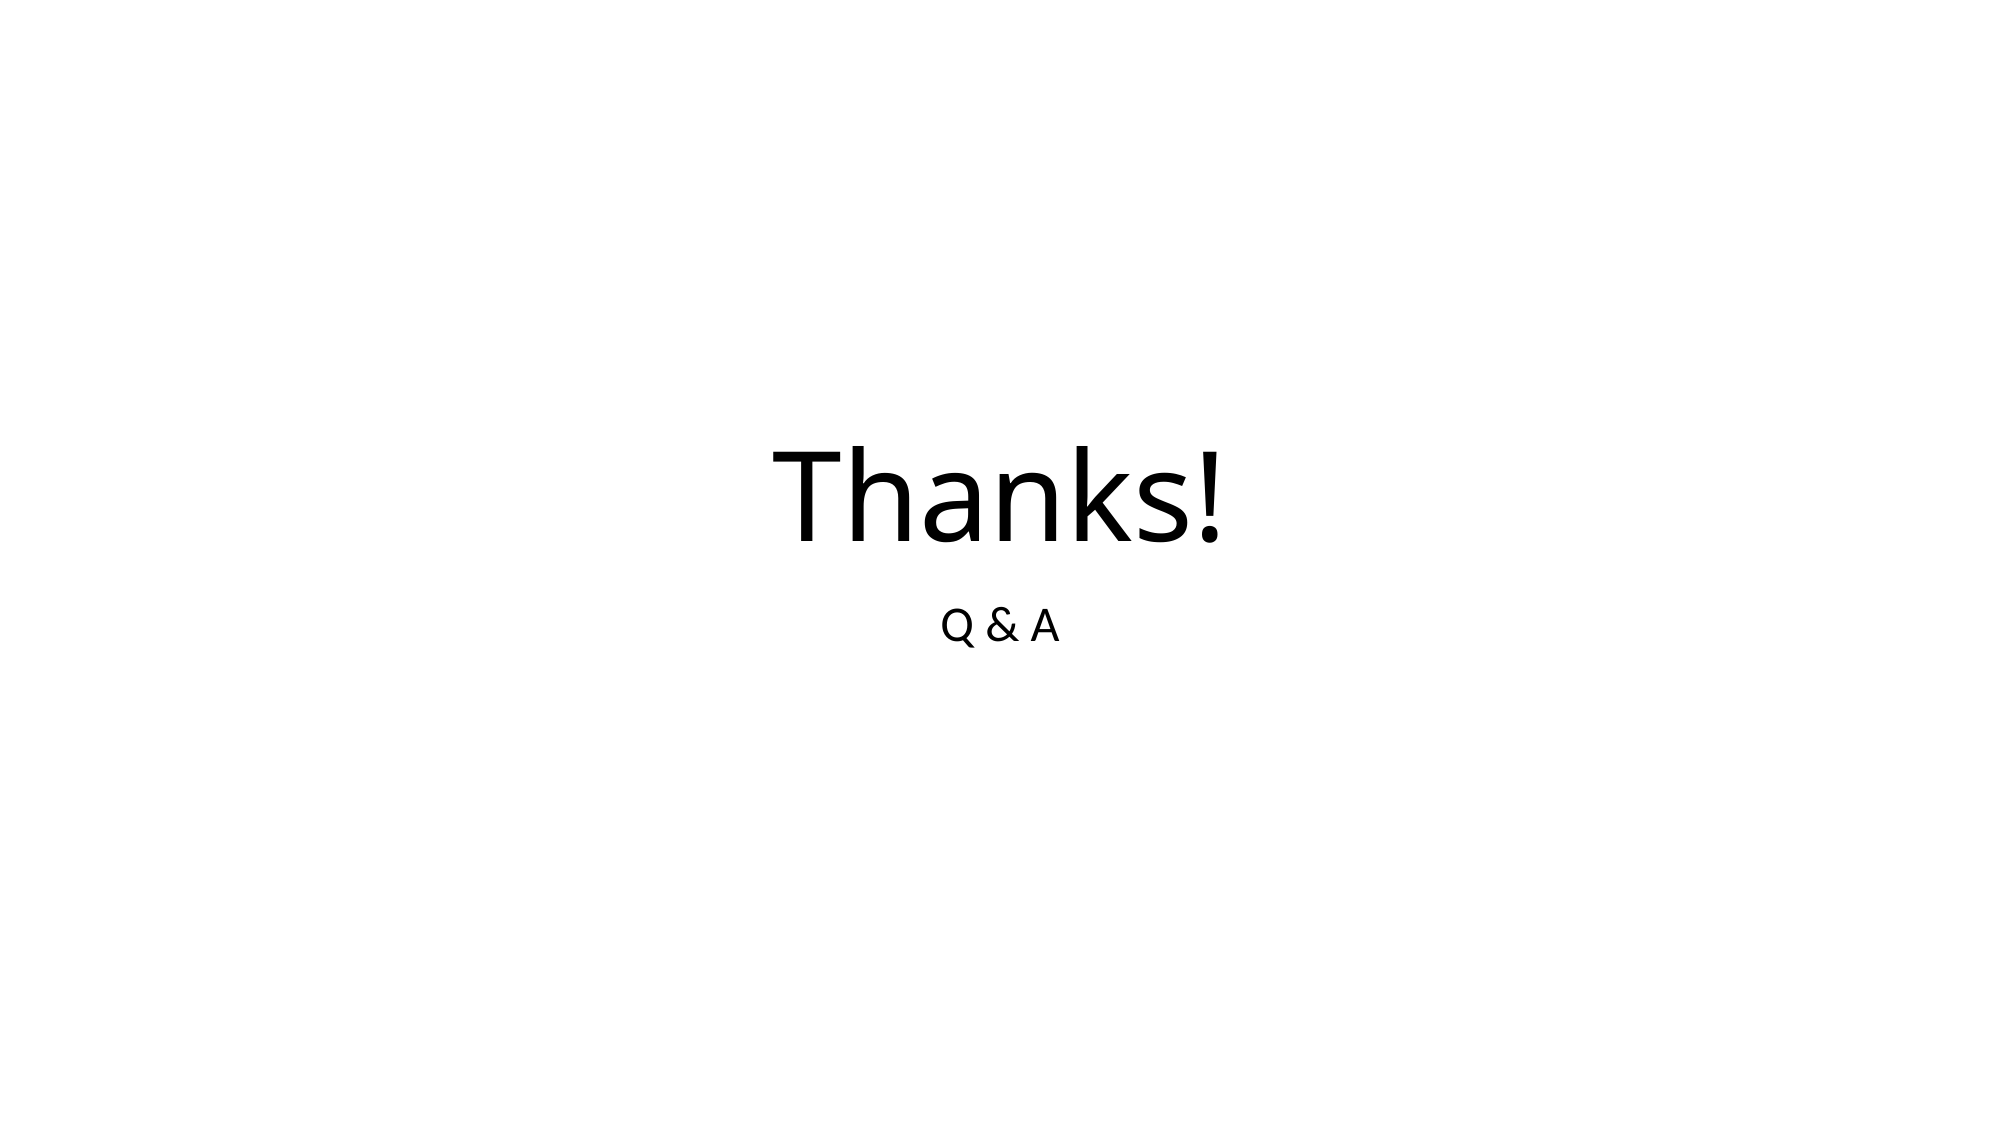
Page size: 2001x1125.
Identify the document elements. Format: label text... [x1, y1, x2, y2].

subtitle Q & A [249, 590, 1750, 863]
title Thanks! [249, 184, 1750, 576]
